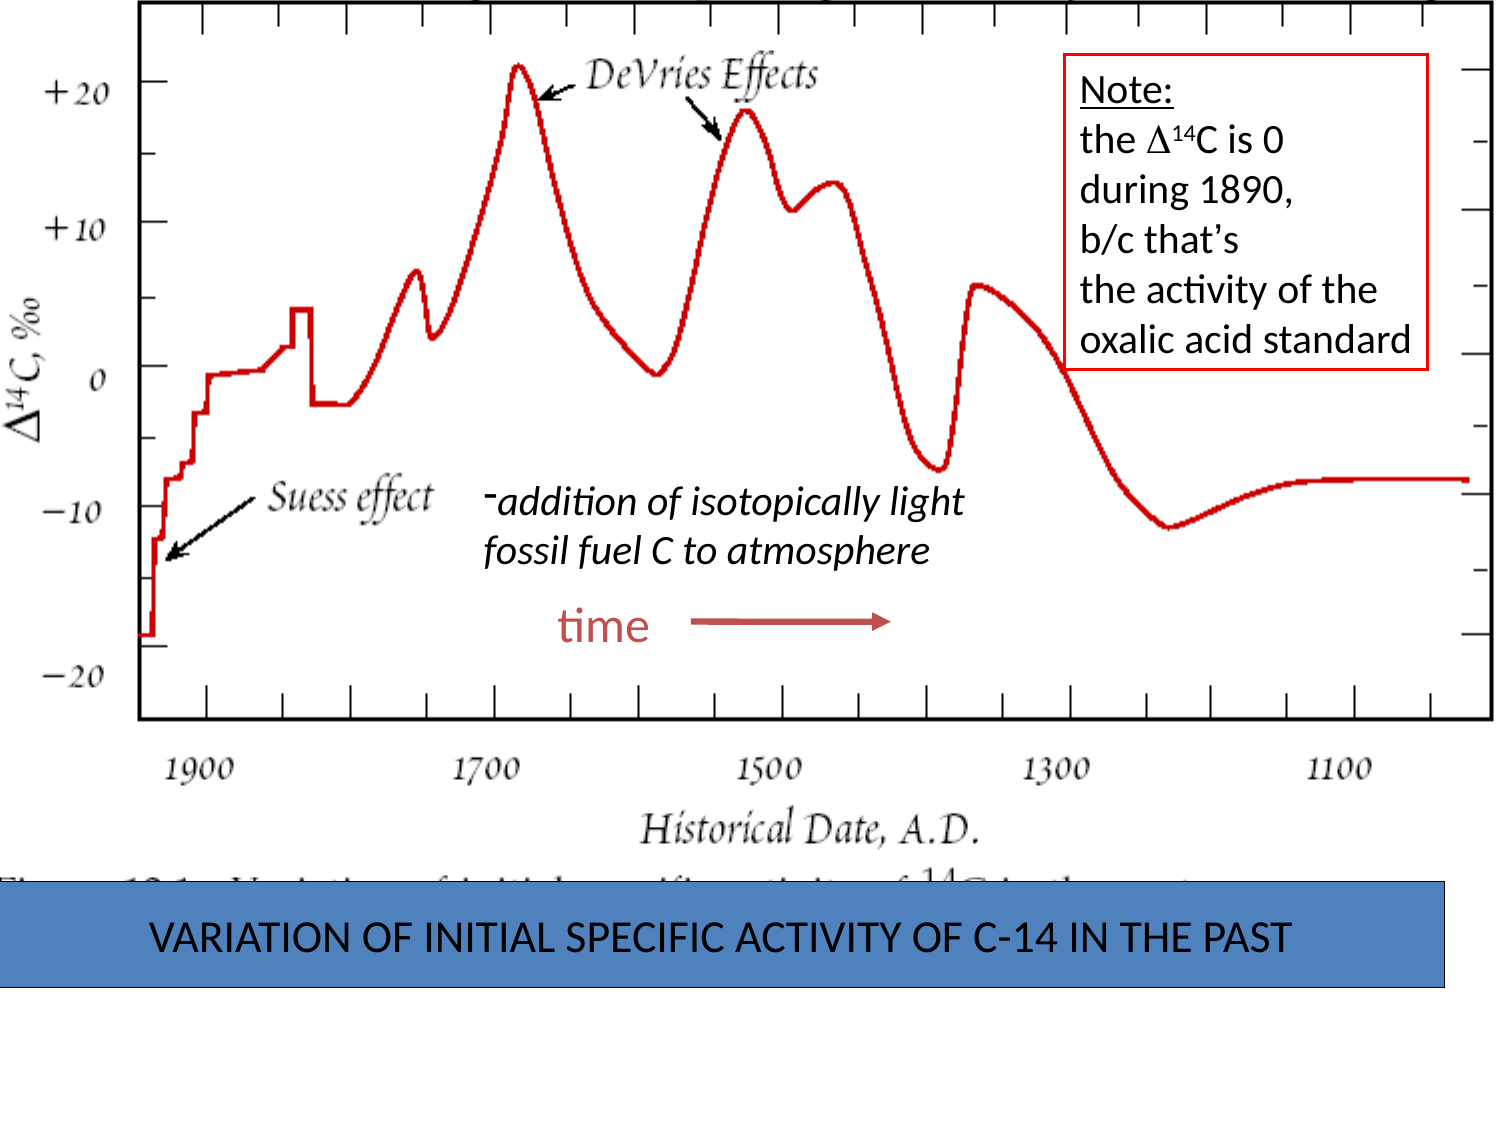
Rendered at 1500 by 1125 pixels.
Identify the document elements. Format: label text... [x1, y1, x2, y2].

picture [0, 0, 1500, 918]
text_box VARIATION OF INITIAL SPECIFIC ACTIVITY OF C-14 IN THE PAST [0, 927, 1445, 988]
